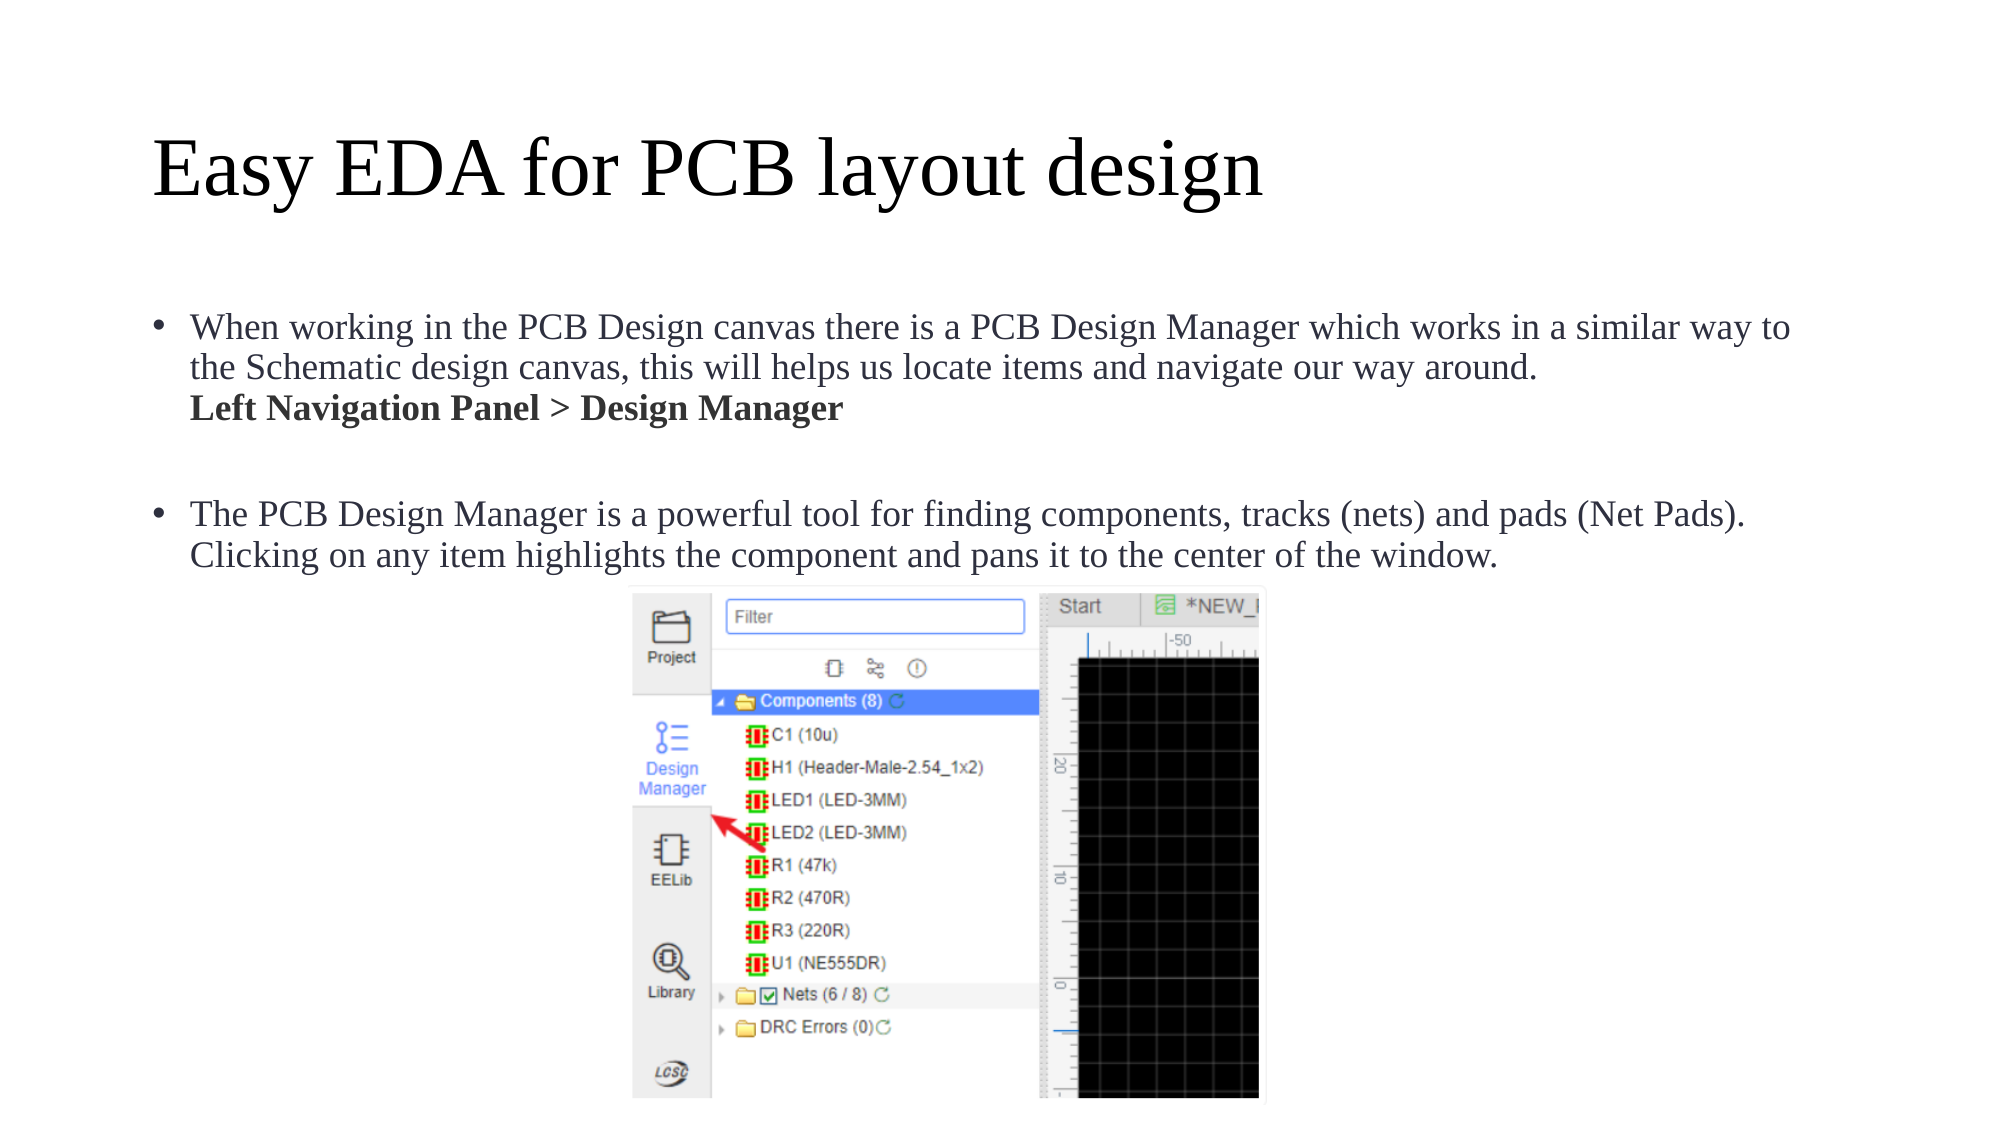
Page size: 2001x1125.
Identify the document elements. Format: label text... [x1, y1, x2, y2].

title Easy EDA for PCB layout design [137, 59, 1863, 278]
picture [628, 583, 1269, 1105]
list When working in the PCB Design canvas there is a PCB Design Manager which works in a similar way to the Schematic design canvas, this will helps us locate items and navigate our way around. Left Navigation Panel > Design Manager The PCB Design Manager is a powerful tool for finding components, tracks (nets) and pads (Net Pads). Clicking on any item highlights the component and pans it to the center of the window. [137, 299, 1863, 1105]
